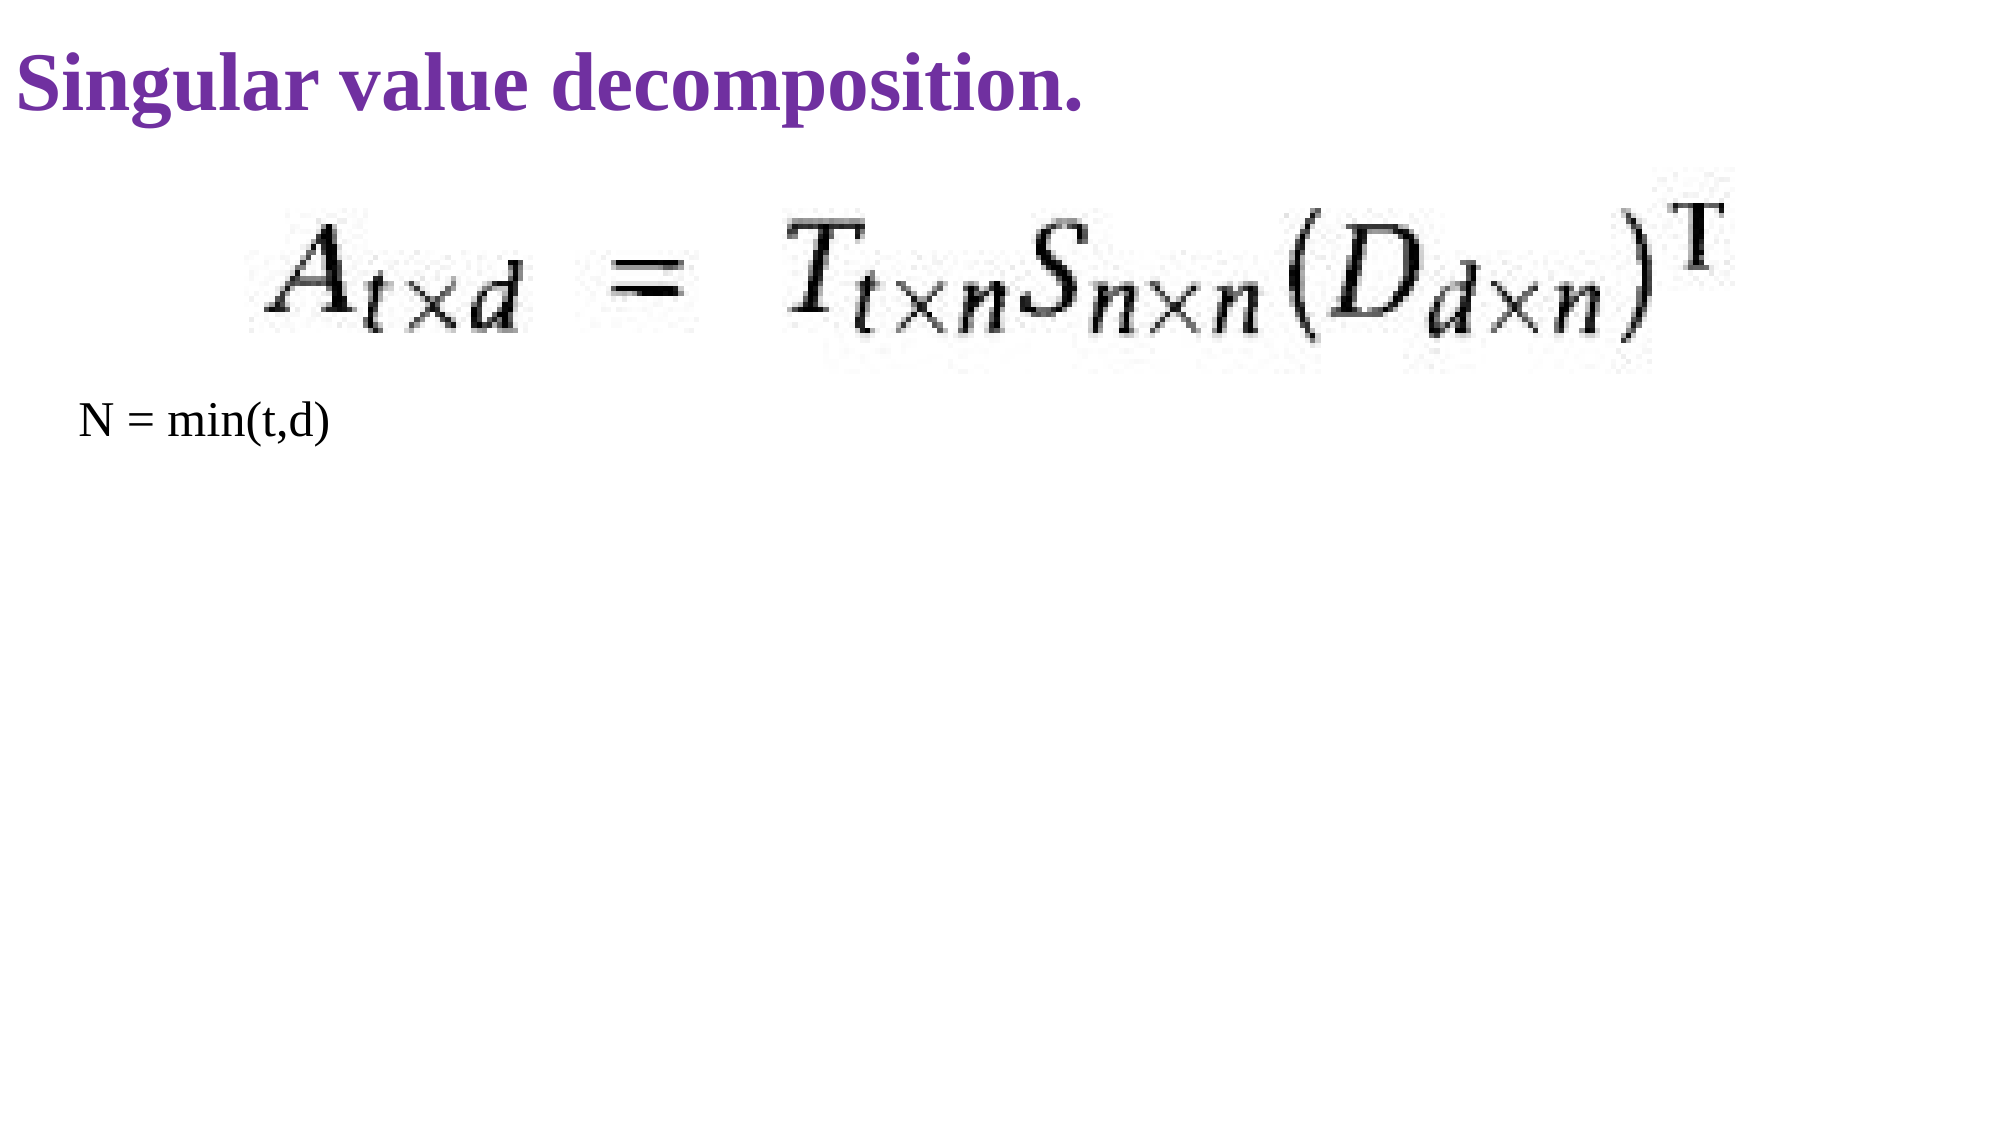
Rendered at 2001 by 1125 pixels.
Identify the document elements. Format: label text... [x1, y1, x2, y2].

picture [244, 167, 1756, 380]
text_box N = min(t,d) [63, 379, 346, 454]
text_box Singular value decomposition. [0, 0, 2000, 168]
